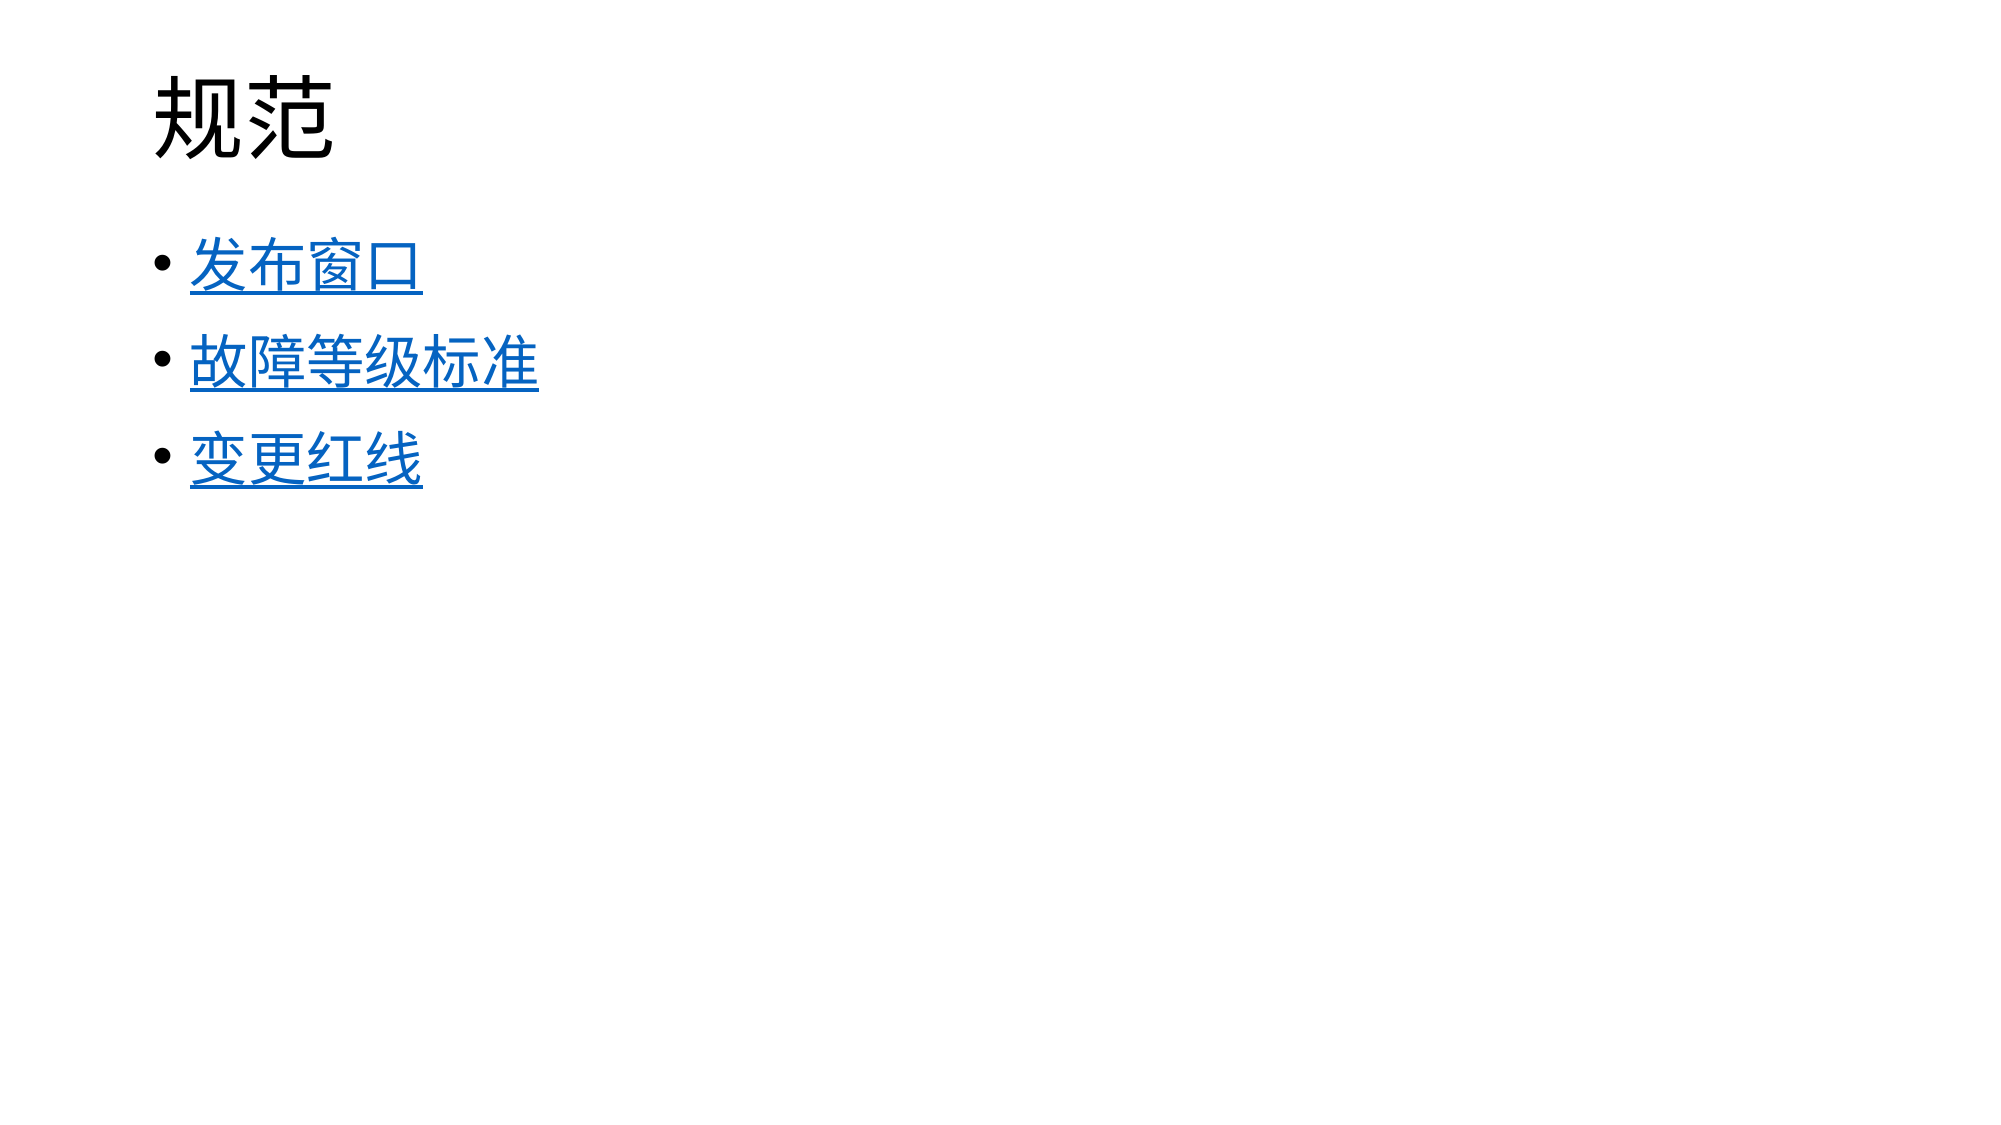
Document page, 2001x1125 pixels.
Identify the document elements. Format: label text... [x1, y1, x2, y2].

title 规范 [137, 59, 1863, 187]
list 发布窗口 故障等级标准 变更红线 [137, 220, 1863, 1014]
